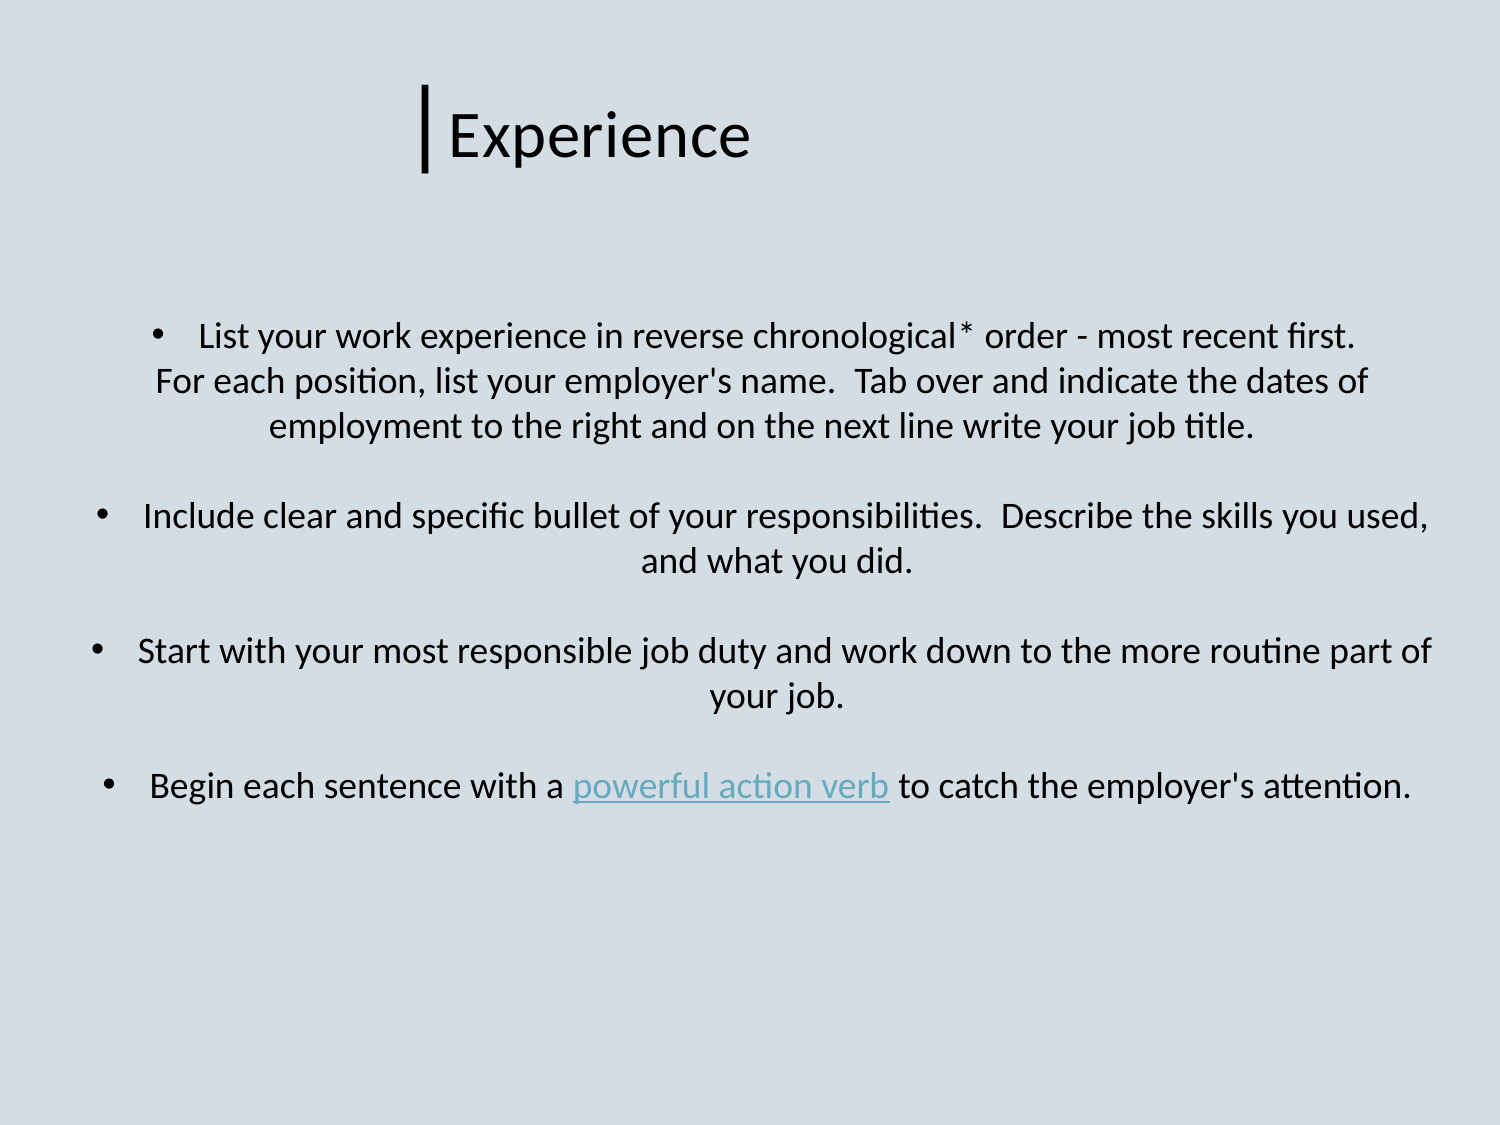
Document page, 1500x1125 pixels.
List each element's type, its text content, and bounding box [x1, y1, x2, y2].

text_box List your work experience in reverse chronological* order - most recent first. For each position, list your employer's name. Tab over and indicate the dates of employment to the right and on the next line write your job title. Include clear and specific bullet of your responsibilities. Describe the skills you used, and what you did. Start with your most responsible job duty and work down to the more routine part of your job. Begin each sentence with a powerful action verb to catch the employer's attention. [49, 168, 1475, 814]
text_box |Experience [387, 50, 878, 185]
